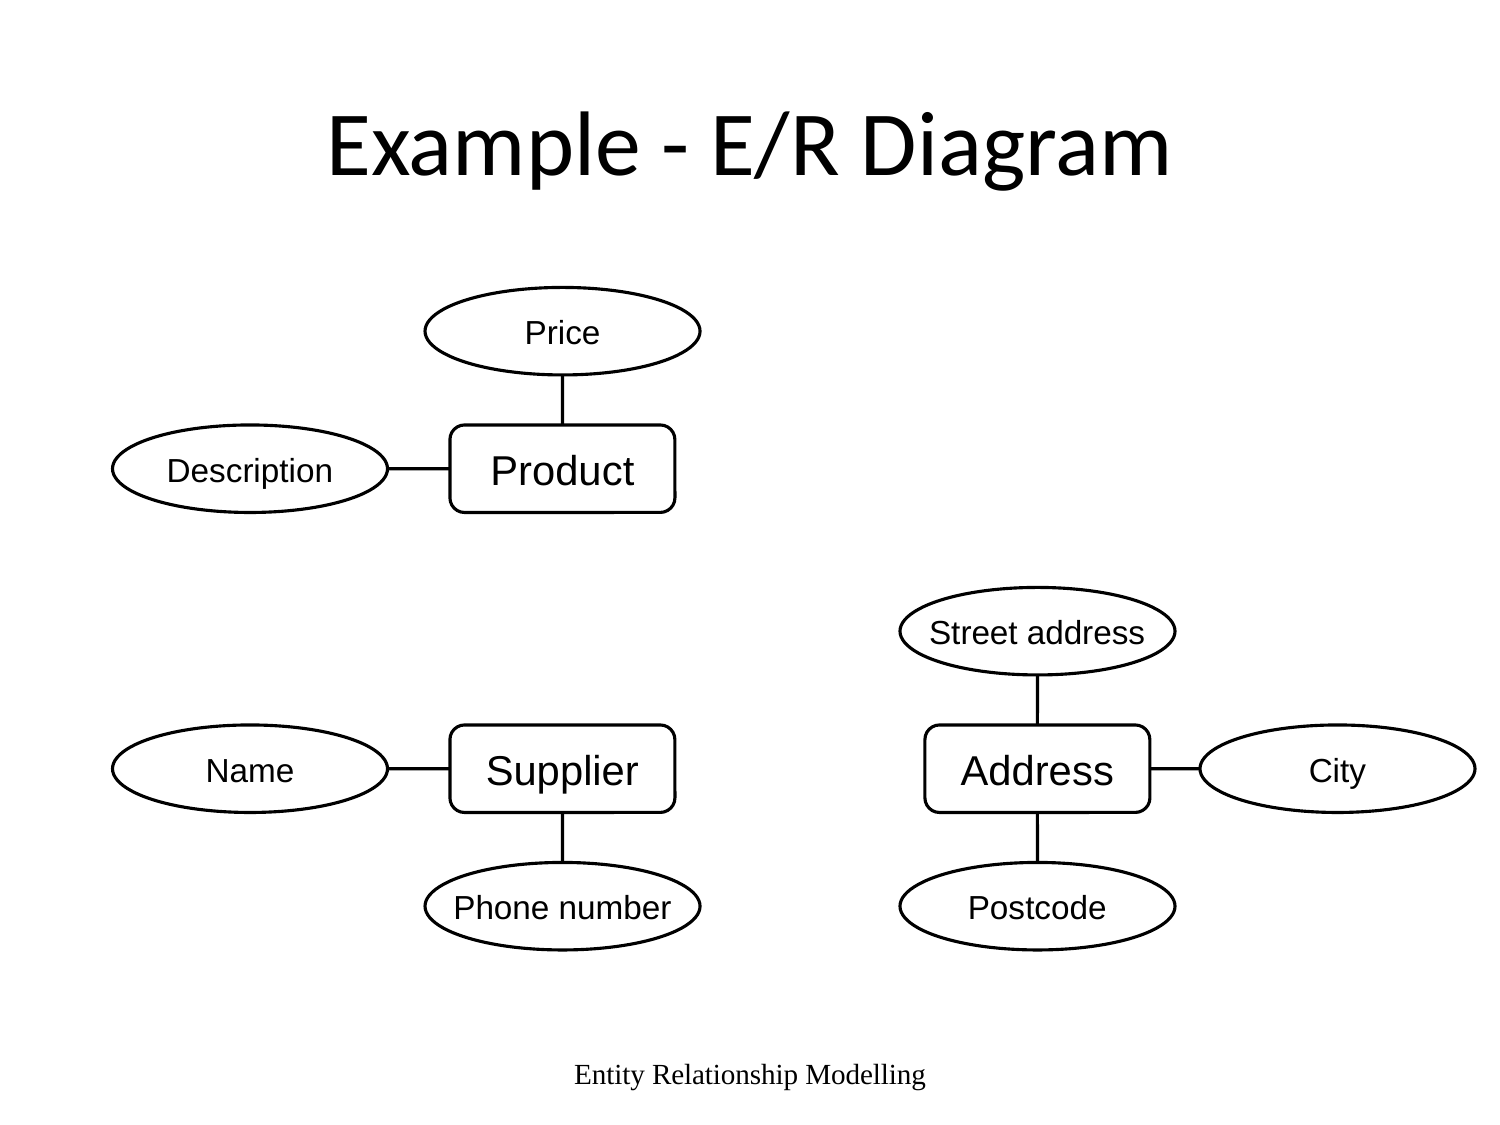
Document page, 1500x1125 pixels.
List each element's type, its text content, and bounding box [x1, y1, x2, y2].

text_box City [1200, 724, 1476, 813]
text_box Address [924, 724, 1150, 813]
text_box Supplier [449, 724, 675, 813]
text_box Product [449, 424, 675, 513]
text_box Name [112, 724, 388, 813]
text_box Phone number [425, 862, 701, 950]
title Example - E/R Diagram [75, 45, 1425, 233]
text_box Description [112, 424, 388, 513]
text_box Street address [900, 587, 1176, 675]
text_box Postcode [900, 862, 1176, 950]
footer Entity Relationship Modelling [512, 1042, 988, 1103]
text_box Price [425, 287, 701, 375]
